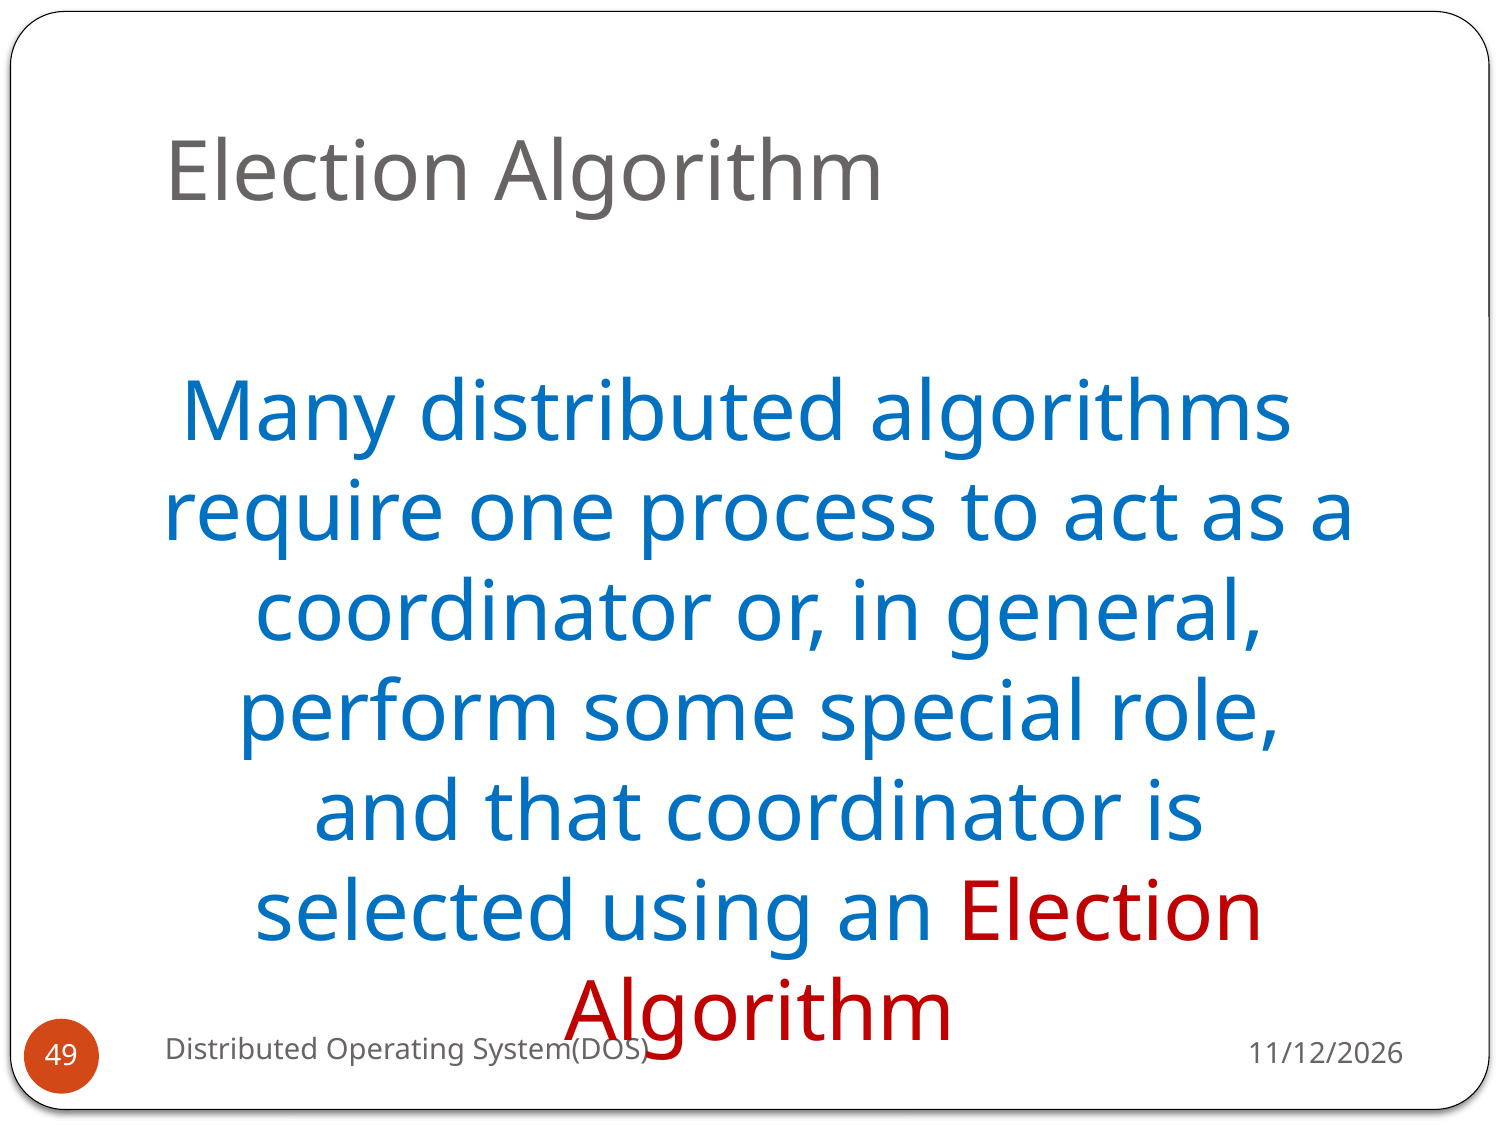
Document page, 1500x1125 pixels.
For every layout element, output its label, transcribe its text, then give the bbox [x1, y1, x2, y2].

footer Distributed Operating System(DOS) [150, 1012, 800, 1088]
slide_number 49 [23, 1018, 99, 1094]
list Many distributed algorithms require one process to act as a coordinator or, in general, perform some special role, and that coordinator is selected using an Election Algorithm [99, 237, 1375, 988]
title Election Algorithm [150, 45, 1425, 233]
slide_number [1012, 1015, 1419, 1094]
